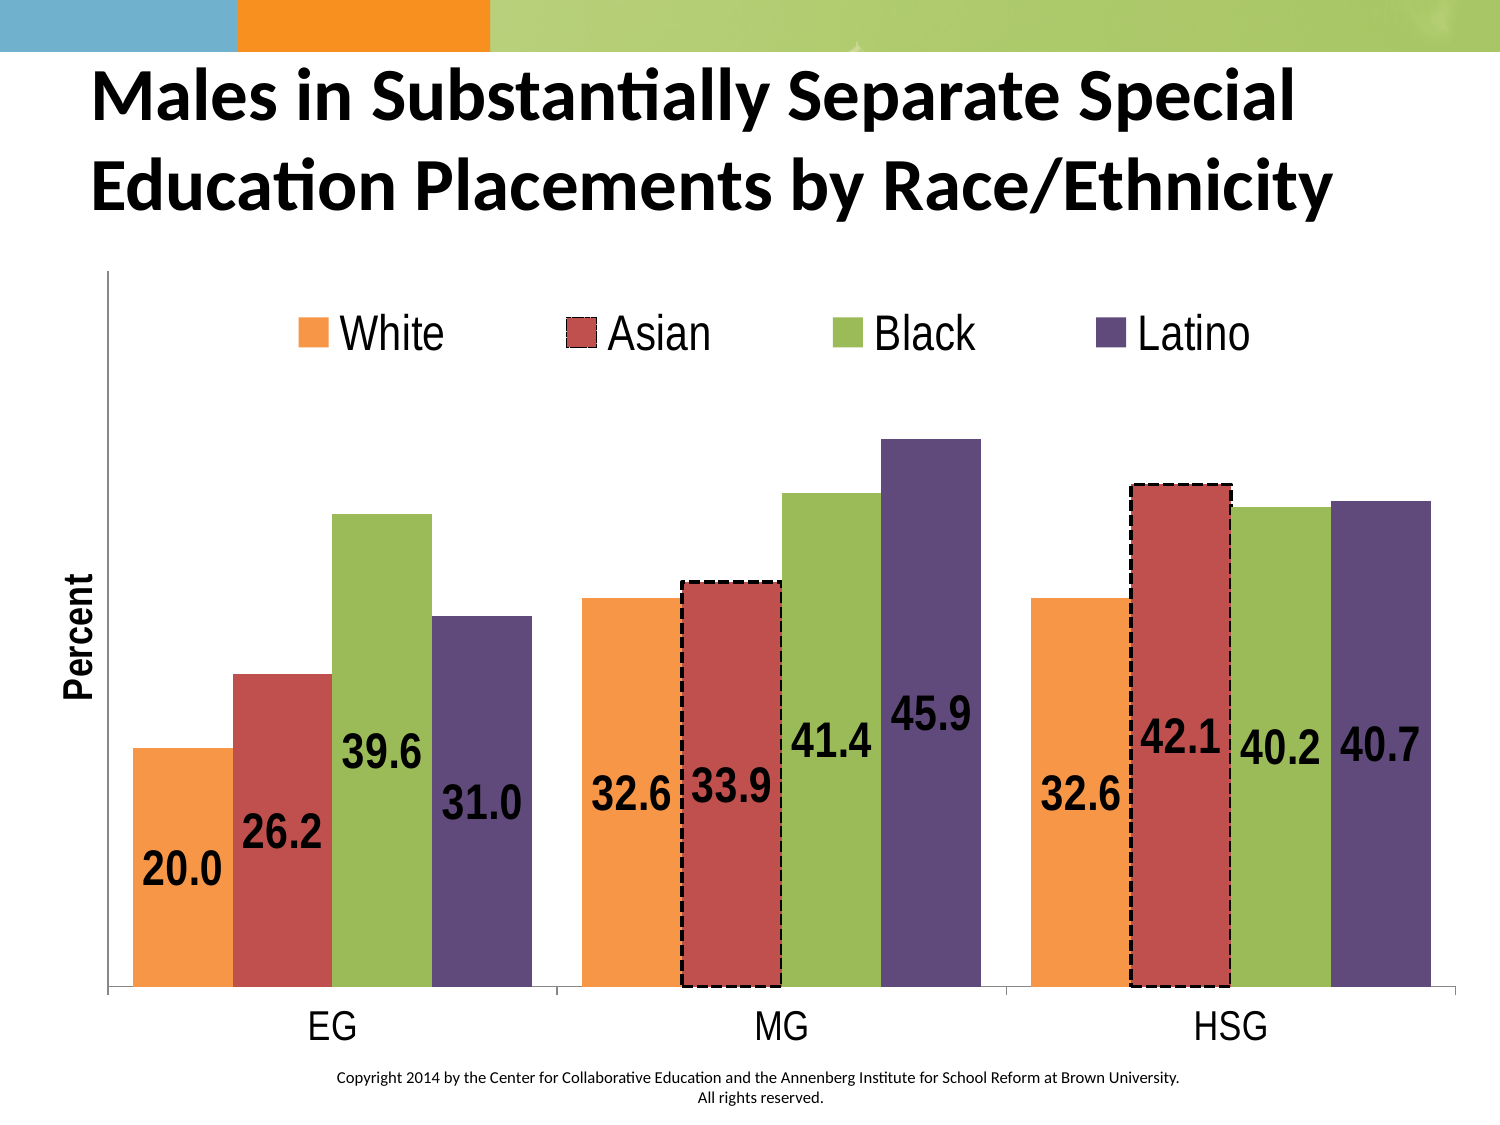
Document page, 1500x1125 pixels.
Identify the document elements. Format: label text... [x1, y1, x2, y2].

chart [0, 239, 1474, 1060]
title Males in Substantially Separate Special Education Placements by Race/Ethnicity [75, 54, 1425, 217]
picture [0, 0, 1500, 52]
